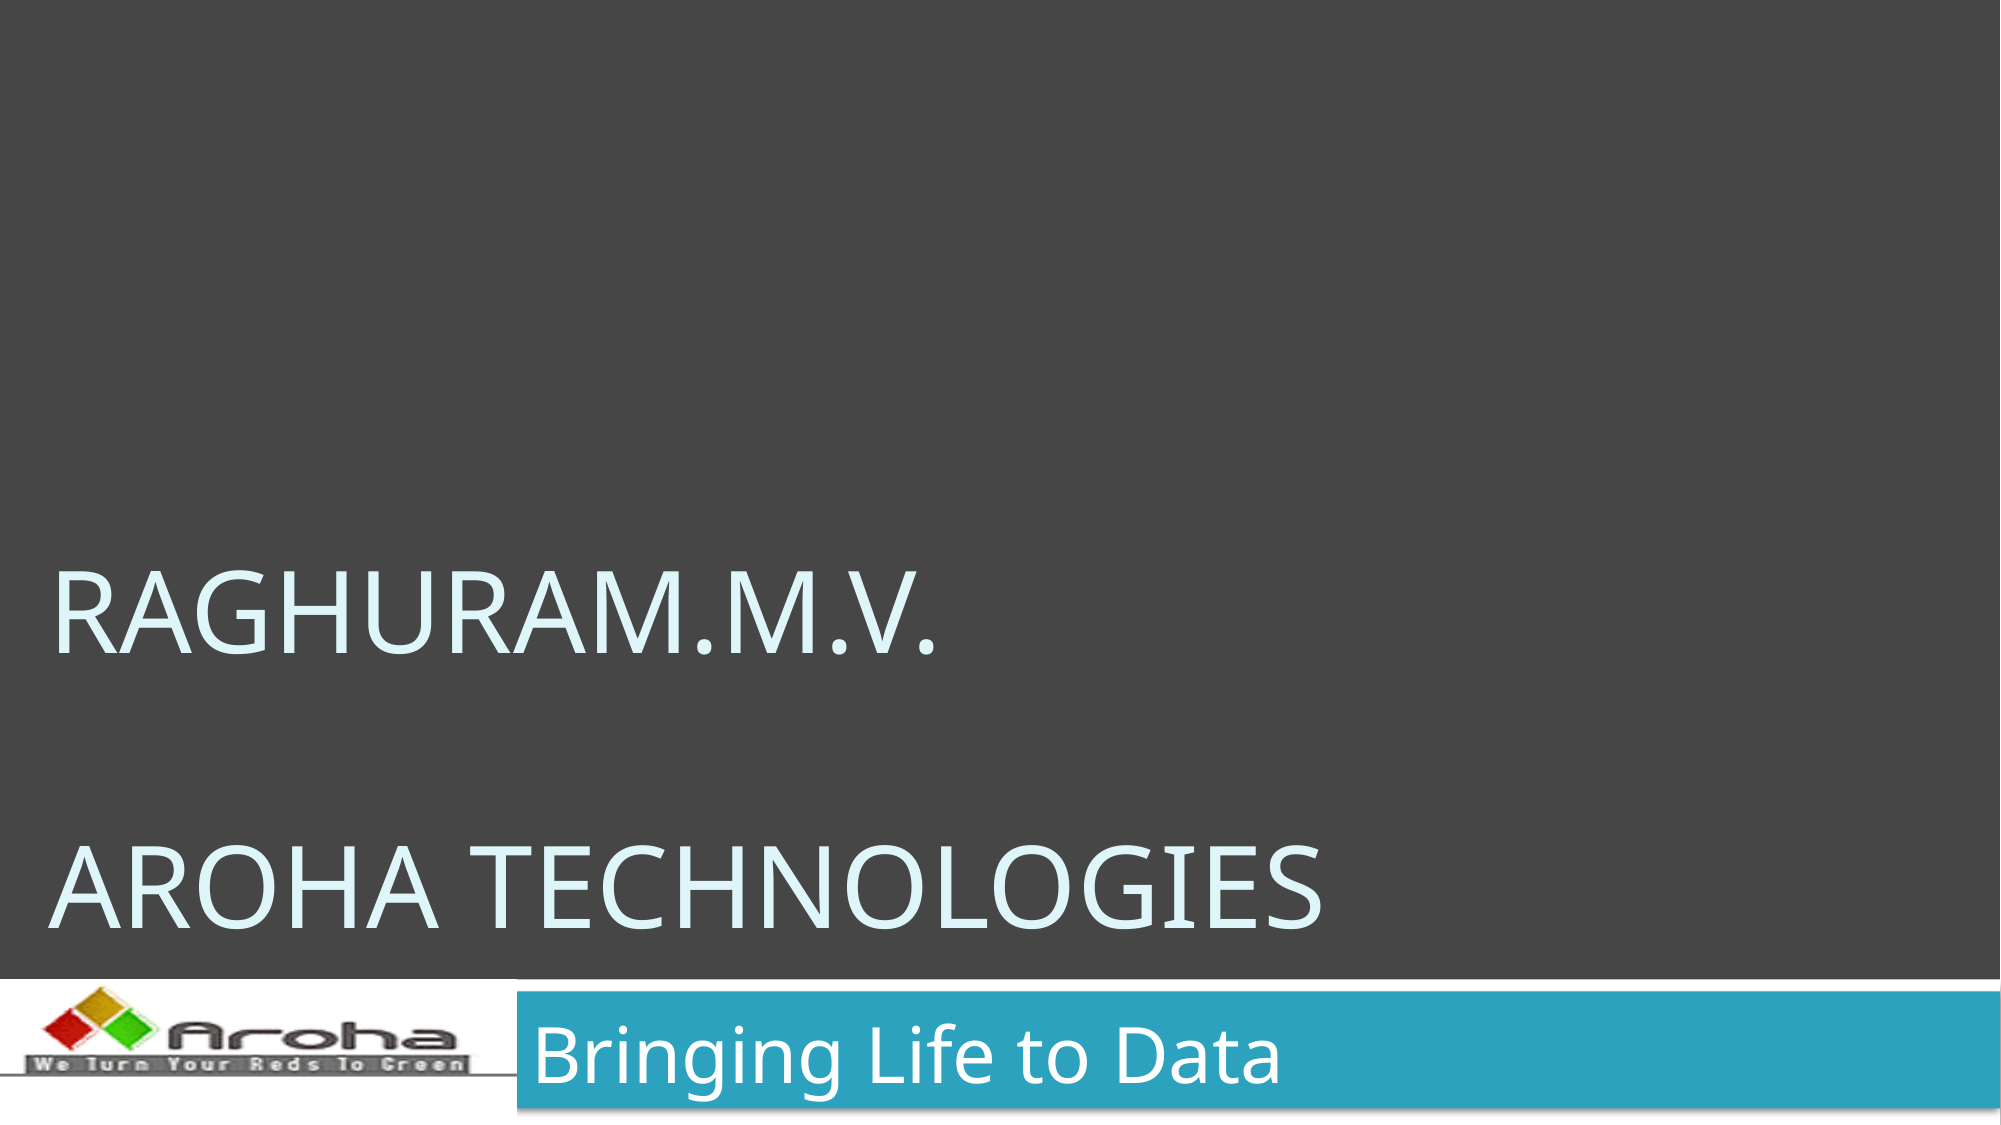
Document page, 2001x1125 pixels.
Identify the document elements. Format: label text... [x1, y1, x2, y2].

picture [0, 978, 517, 1125]
title Raghuram.M.V. aroha TECHNOLOGIEs [33, 529, 2000, 959]
subtitle Bringing Life to Data [523, 995, 1942, 1109]
